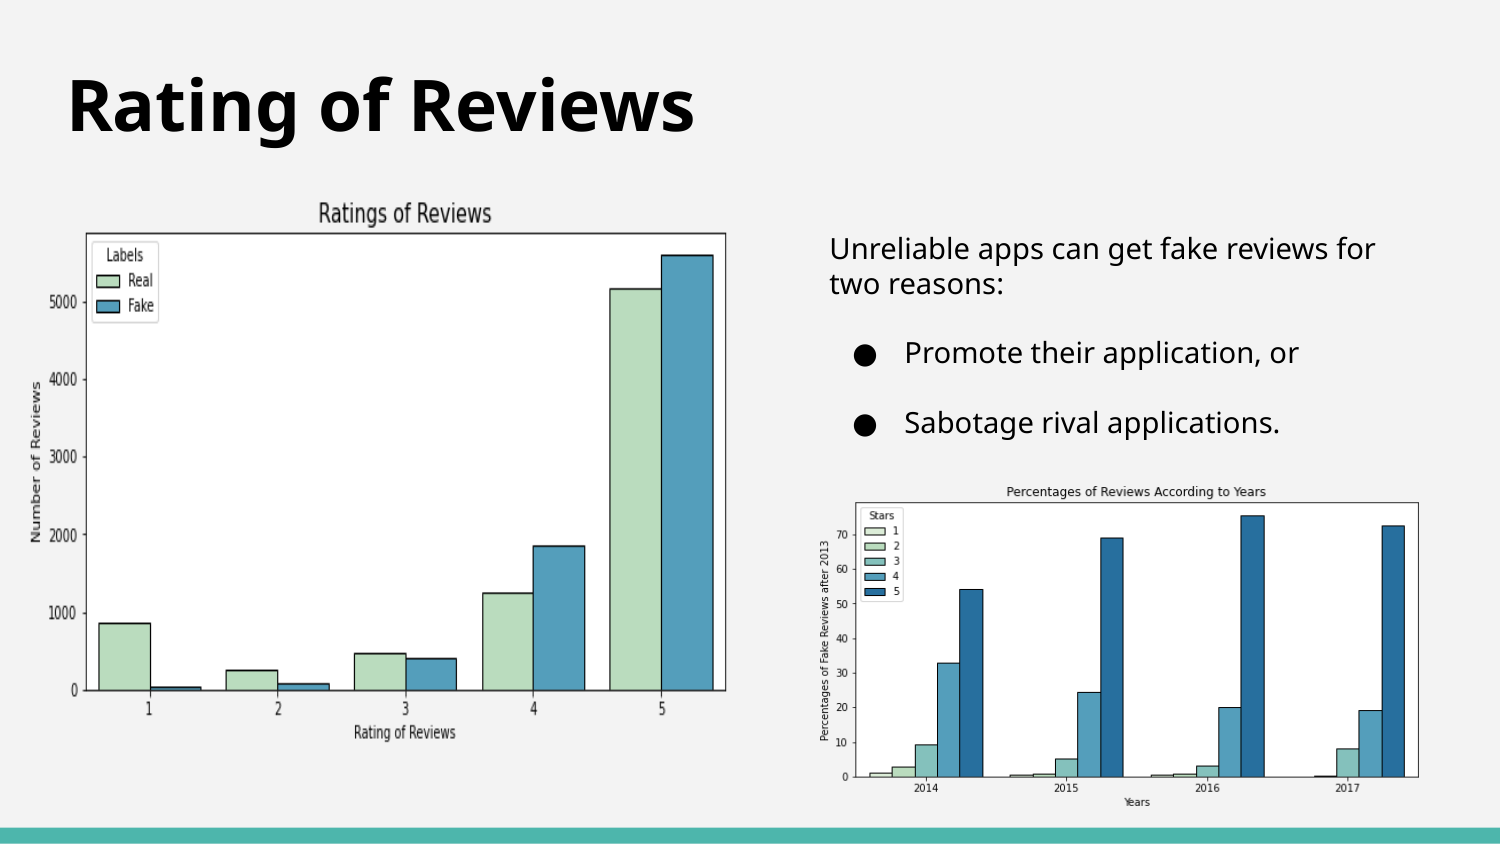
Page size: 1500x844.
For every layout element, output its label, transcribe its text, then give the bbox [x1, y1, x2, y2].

text_box Unreliable apps can get fake reviews for two reasons: Promote their application, or Sabotage rival applications. [814, 214, 1425, 455]
title Rating of Reviews [51, 45, 1449, 162]
picture [814, 479, 1425, 815]
picture [24, 191, 732, 754]
